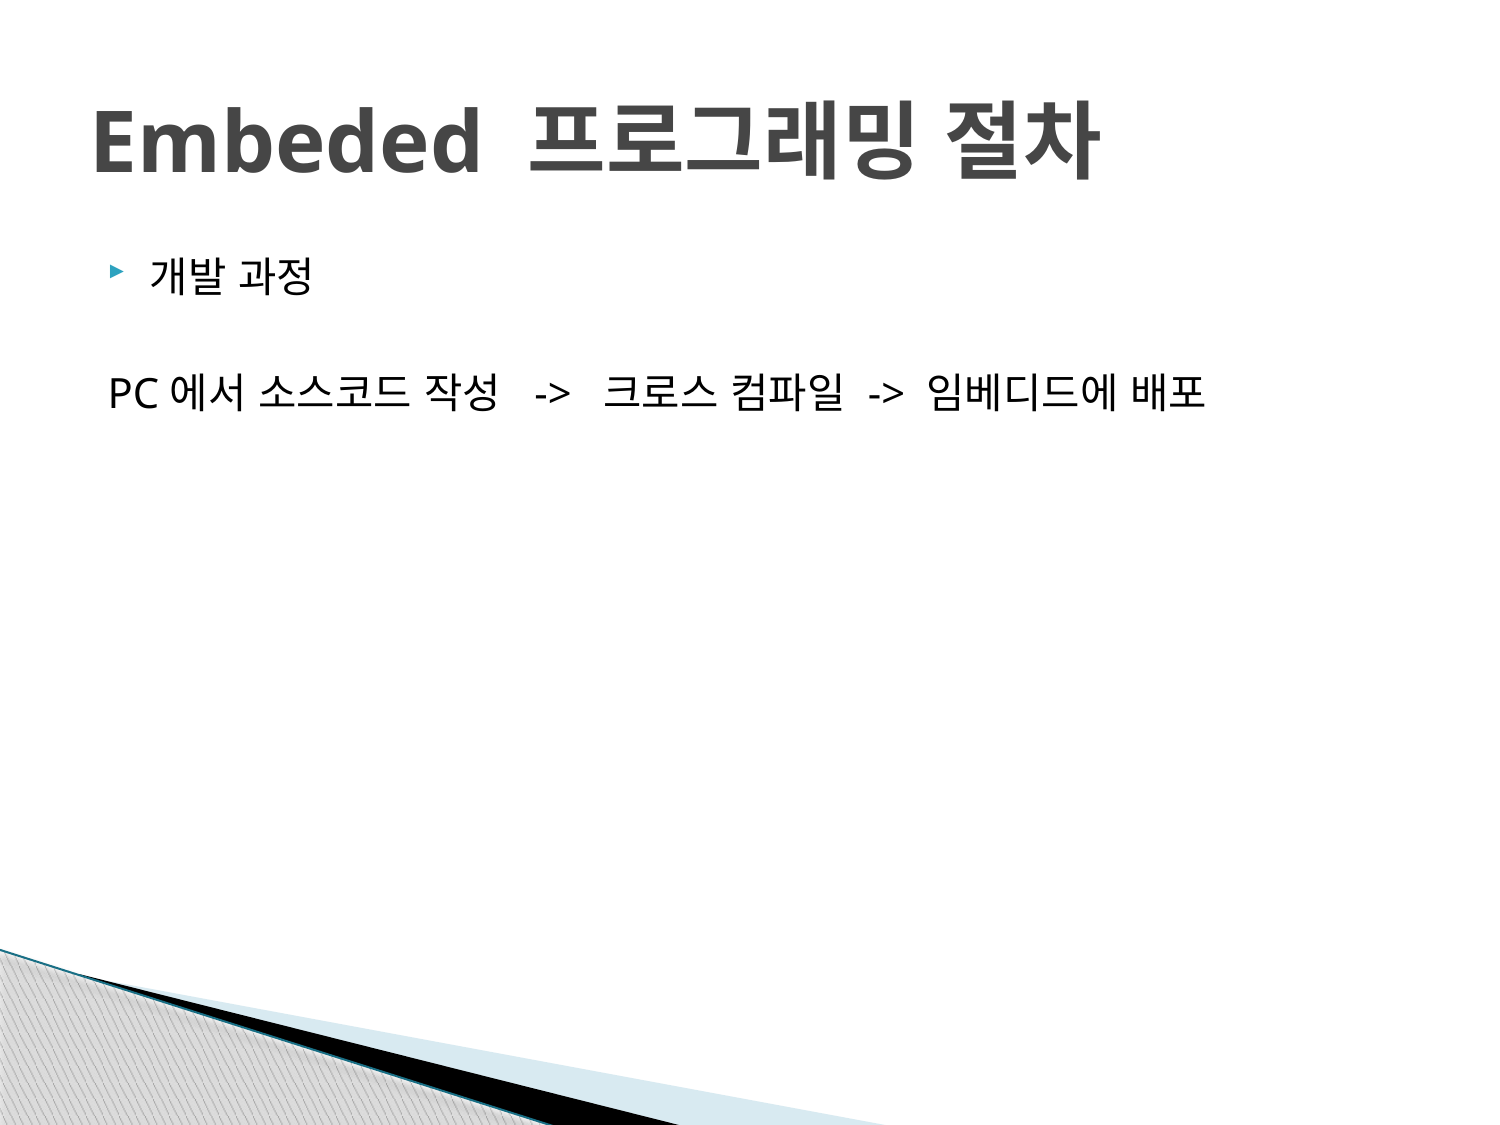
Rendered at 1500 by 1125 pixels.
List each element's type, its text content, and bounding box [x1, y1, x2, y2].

list 개발 과정 PC에서 소스코드 작성 -> 크로스 컴파일 -> 임베디드에 배포 [75, 243, 1425, 986]
title Embeded 프로그래밍 절차 [75, 45, 1425, 233]
